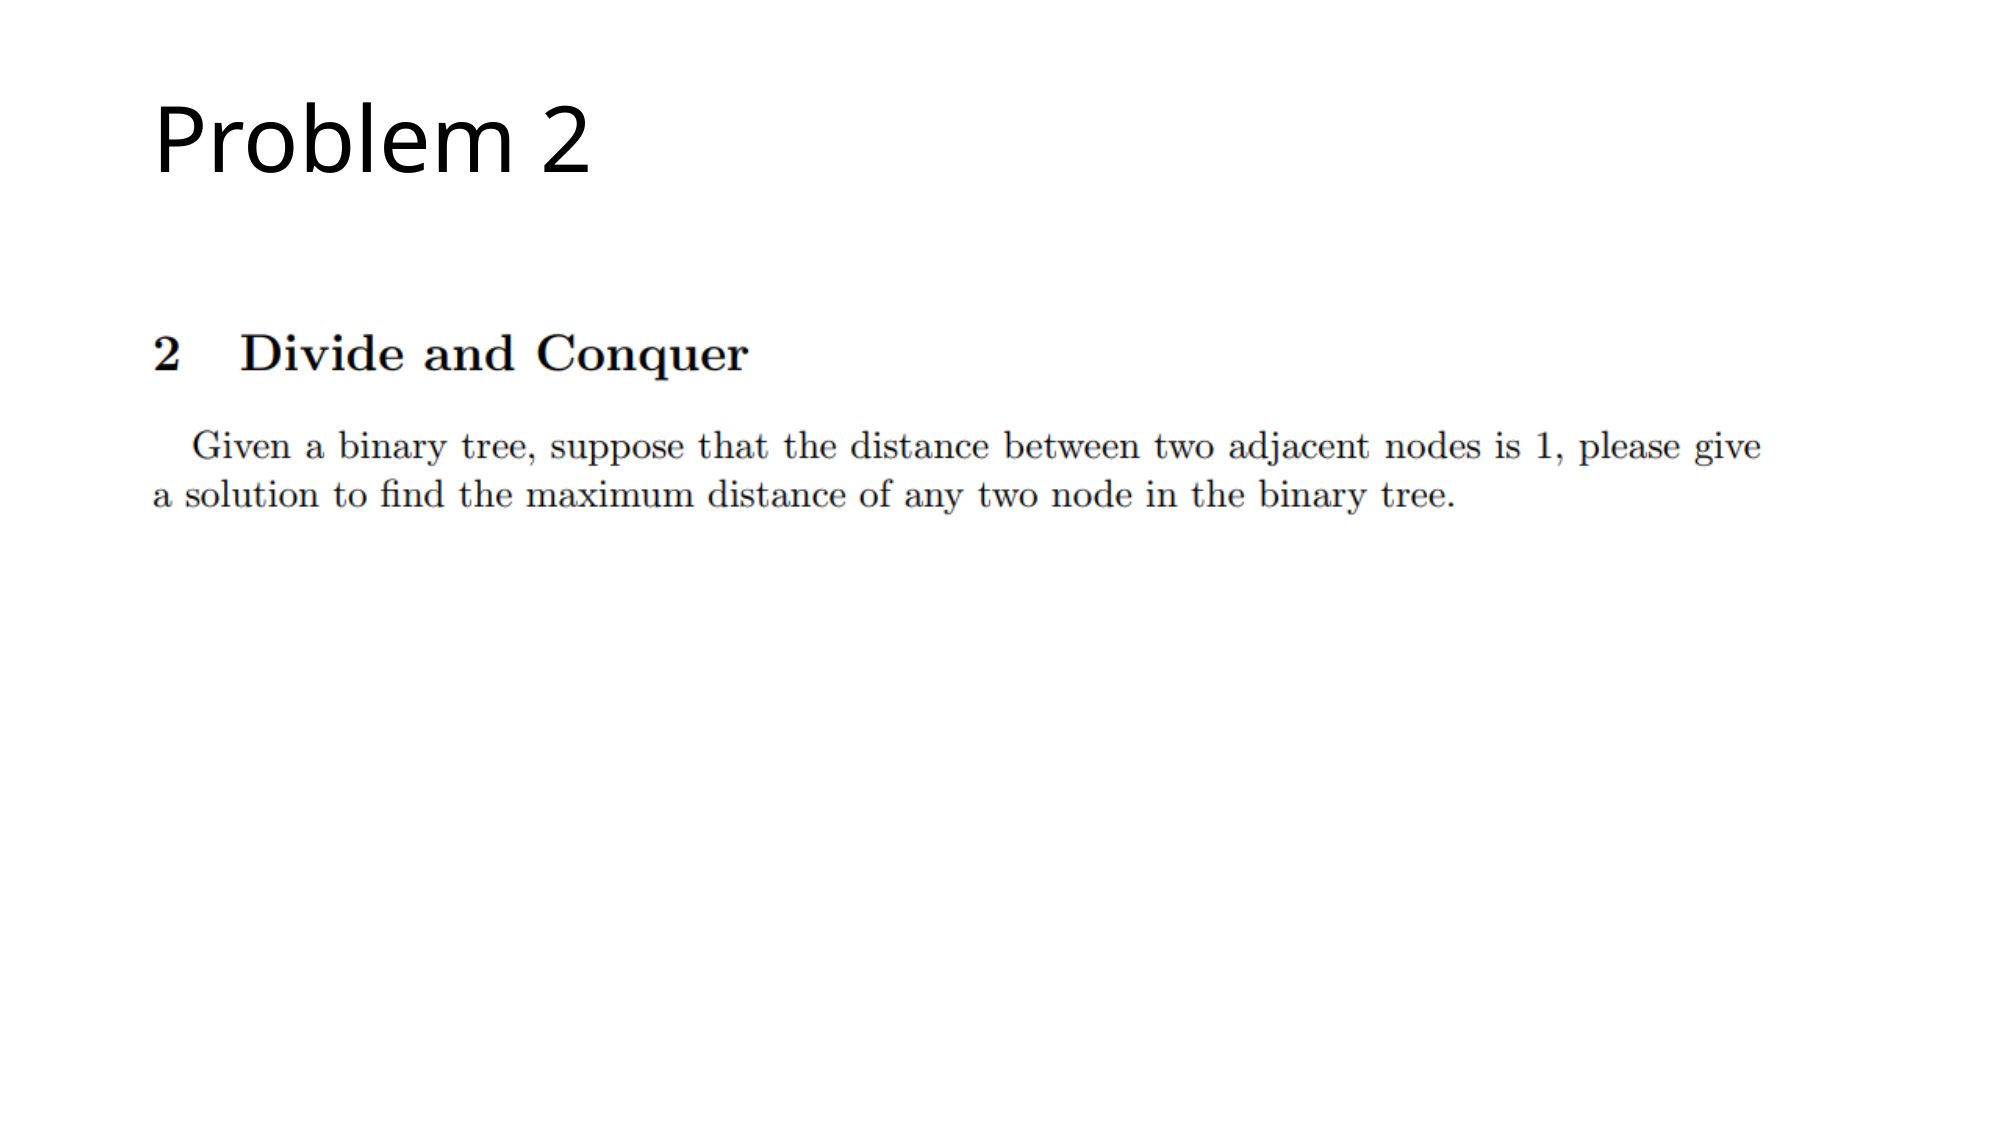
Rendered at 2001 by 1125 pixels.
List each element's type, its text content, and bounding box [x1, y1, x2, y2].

picture [137, 303, 1807, 543]
text_box Problem 2 [137, 58, 1834, 228]
